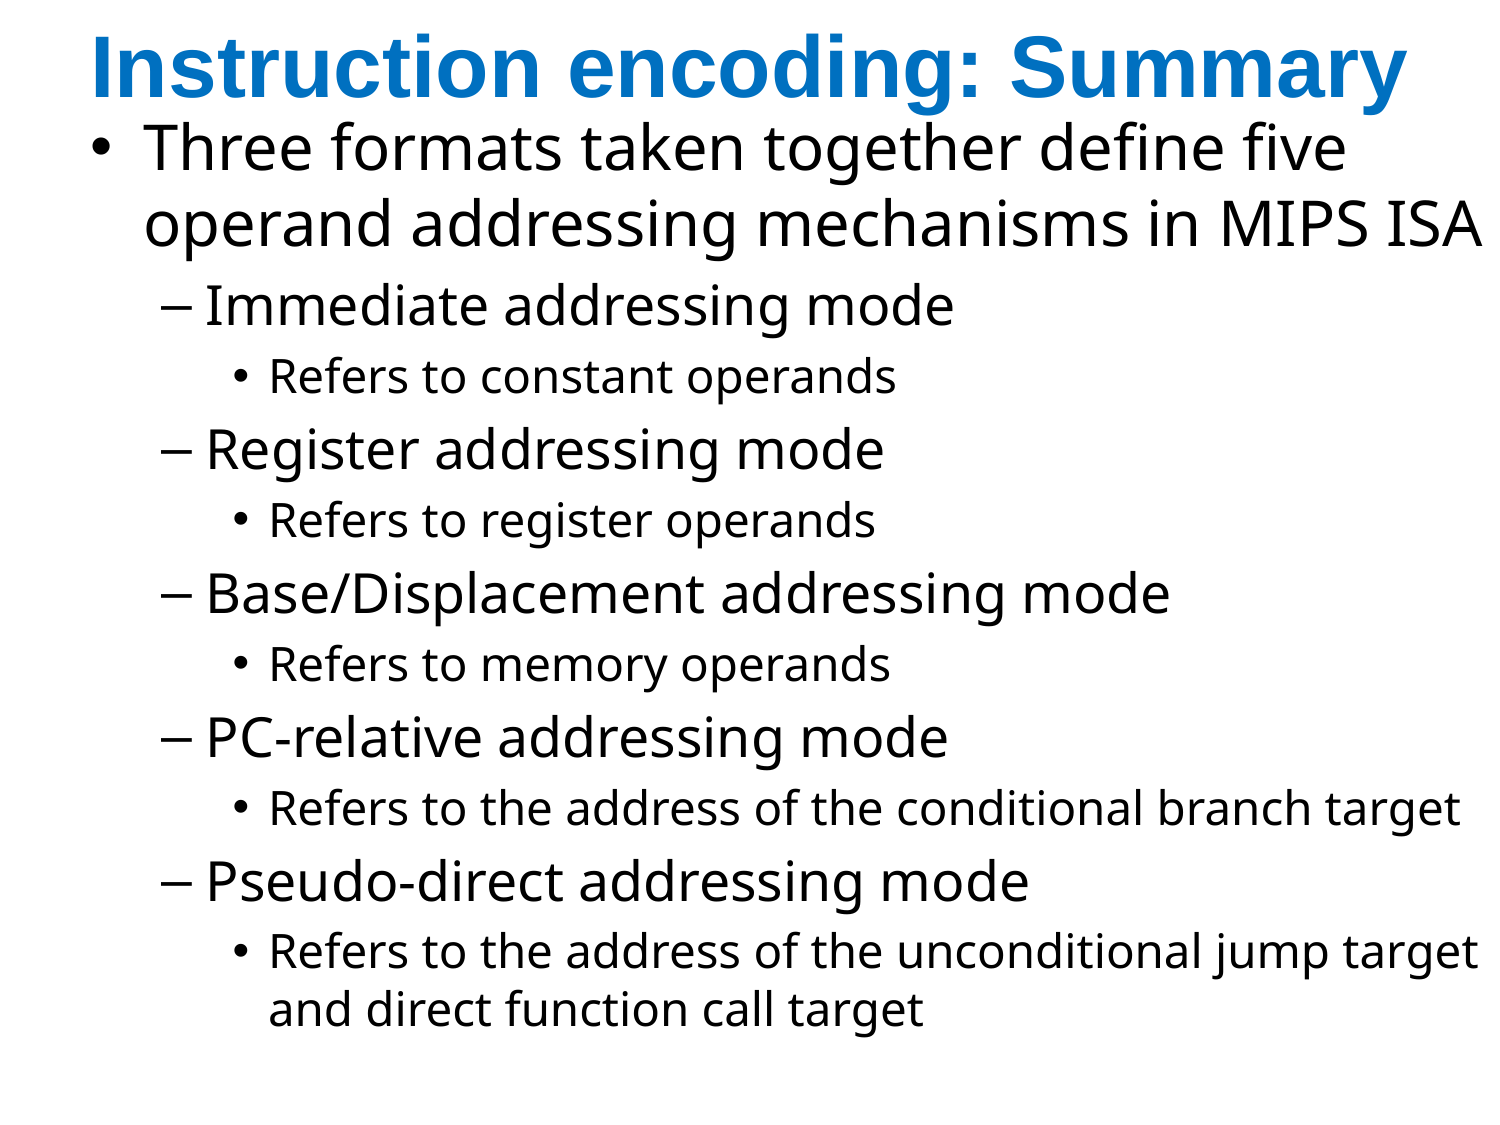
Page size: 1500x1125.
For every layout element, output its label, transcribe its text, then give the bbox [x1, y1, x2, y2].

title Instruction encoding: Summary [0, 0, 1500, 125]
list Three formats taken together define five operand addressing mechanisms in MIPS ISA Immediate addressing mode Refers to constant operands Register addressing mode Refers to register operands Base/Displacement addressing mode Refers to memory operands PC-relative addressing mode Refers to the address of the conditional branch target Pseudo-direct addressing mode Refers to the address of the unconditional jump target and direct function call target [75, 99, 1500, 1125]
